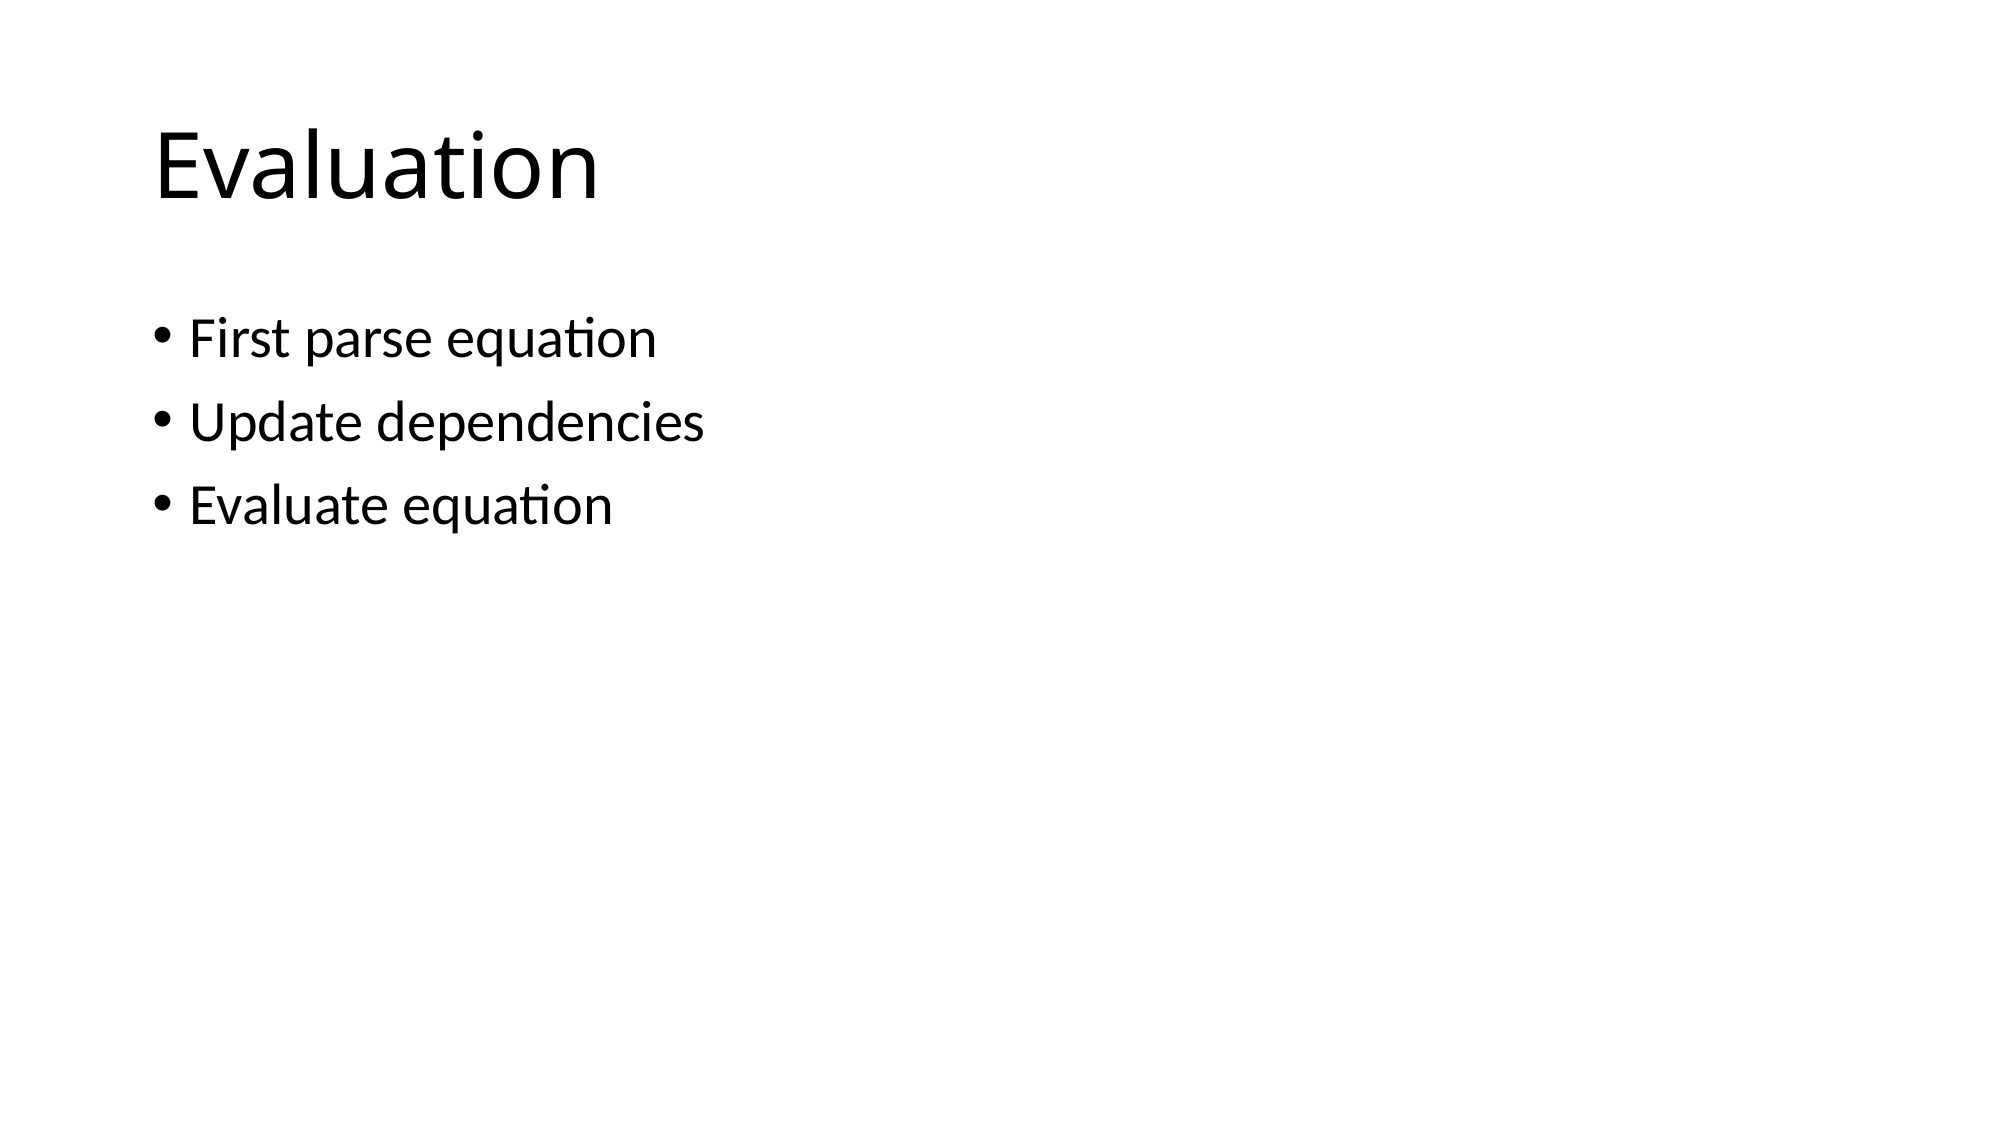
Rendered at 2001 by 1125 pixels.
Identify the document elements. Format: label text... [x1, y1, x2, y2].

list First parse equation Update dependencies Evaluate equation [137, 299, 1863, 1014]
title Evaluation [137, 59, 1863, 278]
